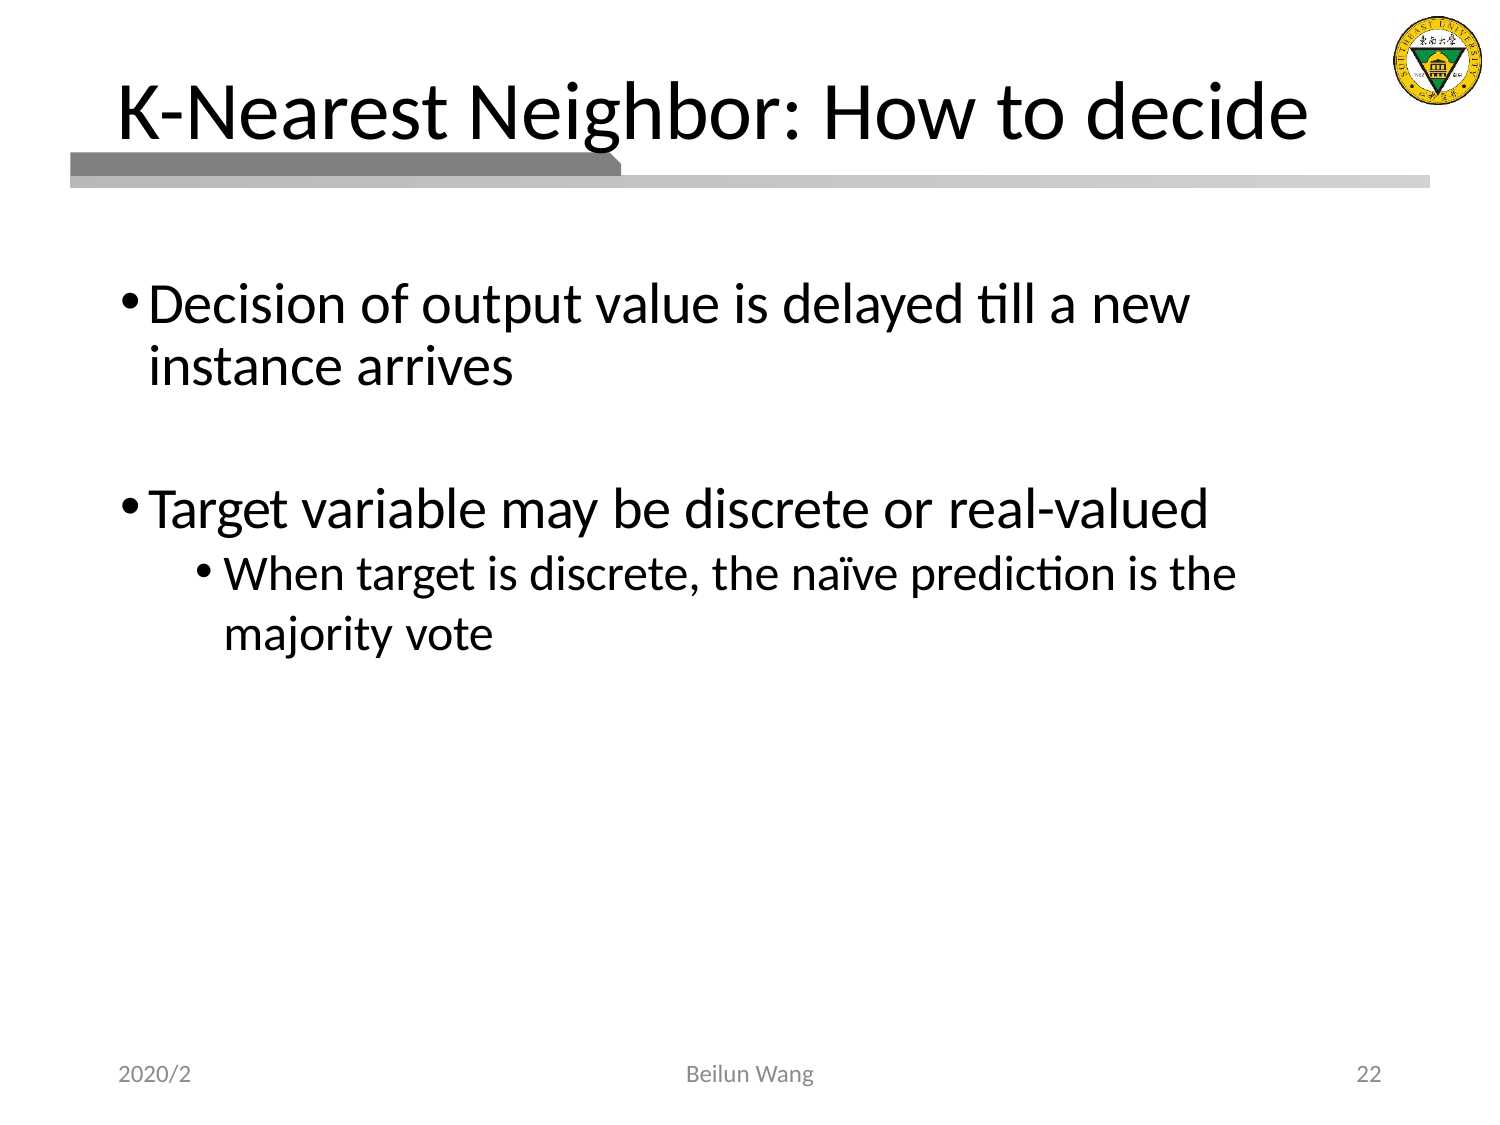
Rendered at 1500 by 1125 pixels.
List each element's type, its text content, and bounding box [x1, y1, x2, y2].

footer Beilun Wang [496, 1042, 1004, 1103]
slide_number 22 [1059, 1042, 1397, 1103]
title K-Nearest Neighbor: How to decide [103, 59, 1361, 156]
slide_number 2020/2 [103, 1042, 441, 1103]
picture [1393, 16, 1482, 105]
list Decision of output value is delayed till a new instance arrives Target variable may be discrete or real-valued When target is discrete, the naïve prediction is the majority vote [103, 264, 1397, 1014]
